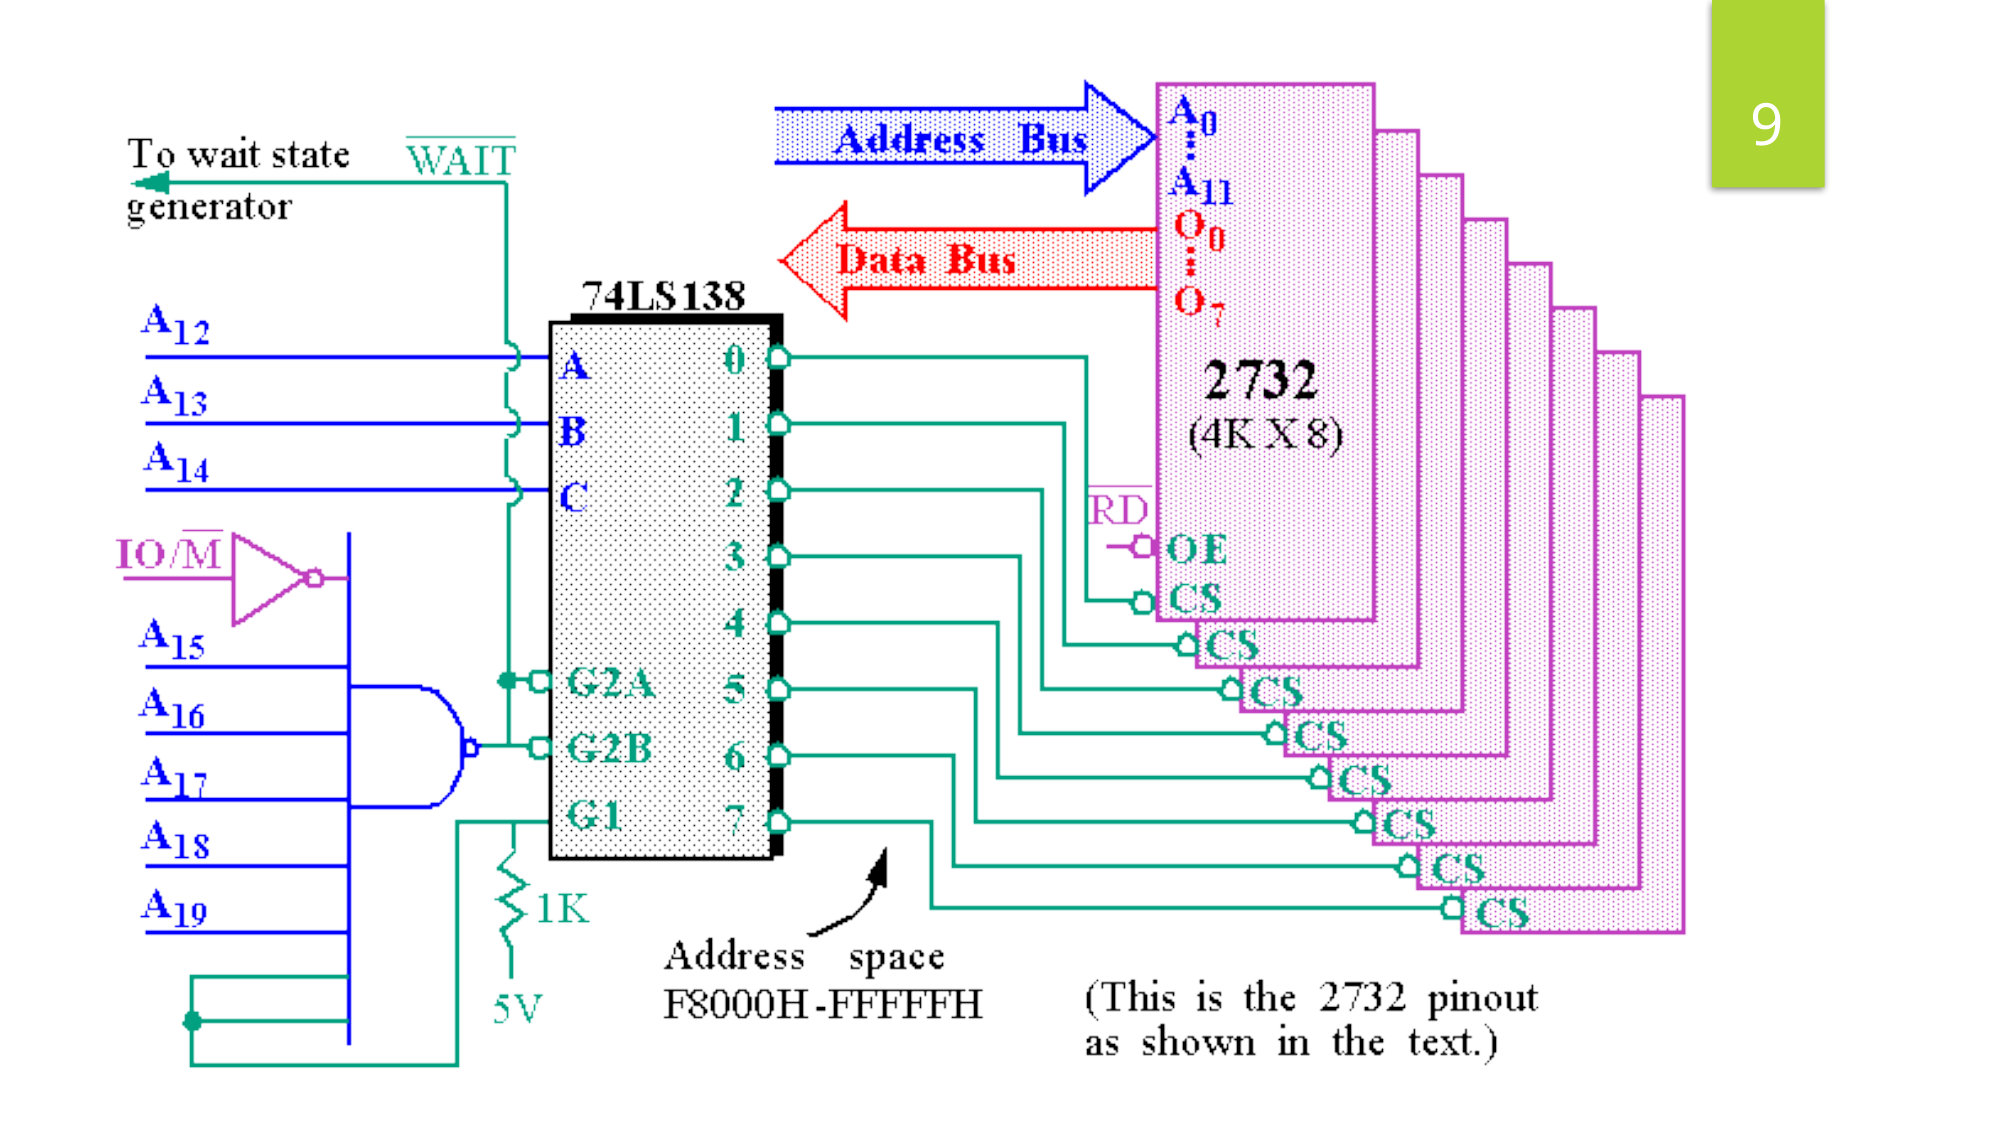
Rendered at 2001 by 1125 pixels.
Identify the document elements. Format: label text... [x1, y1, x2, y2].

picture [104, 48, 1699, 1098]
slide_number 9 [1699, 48, 1836, 175]
